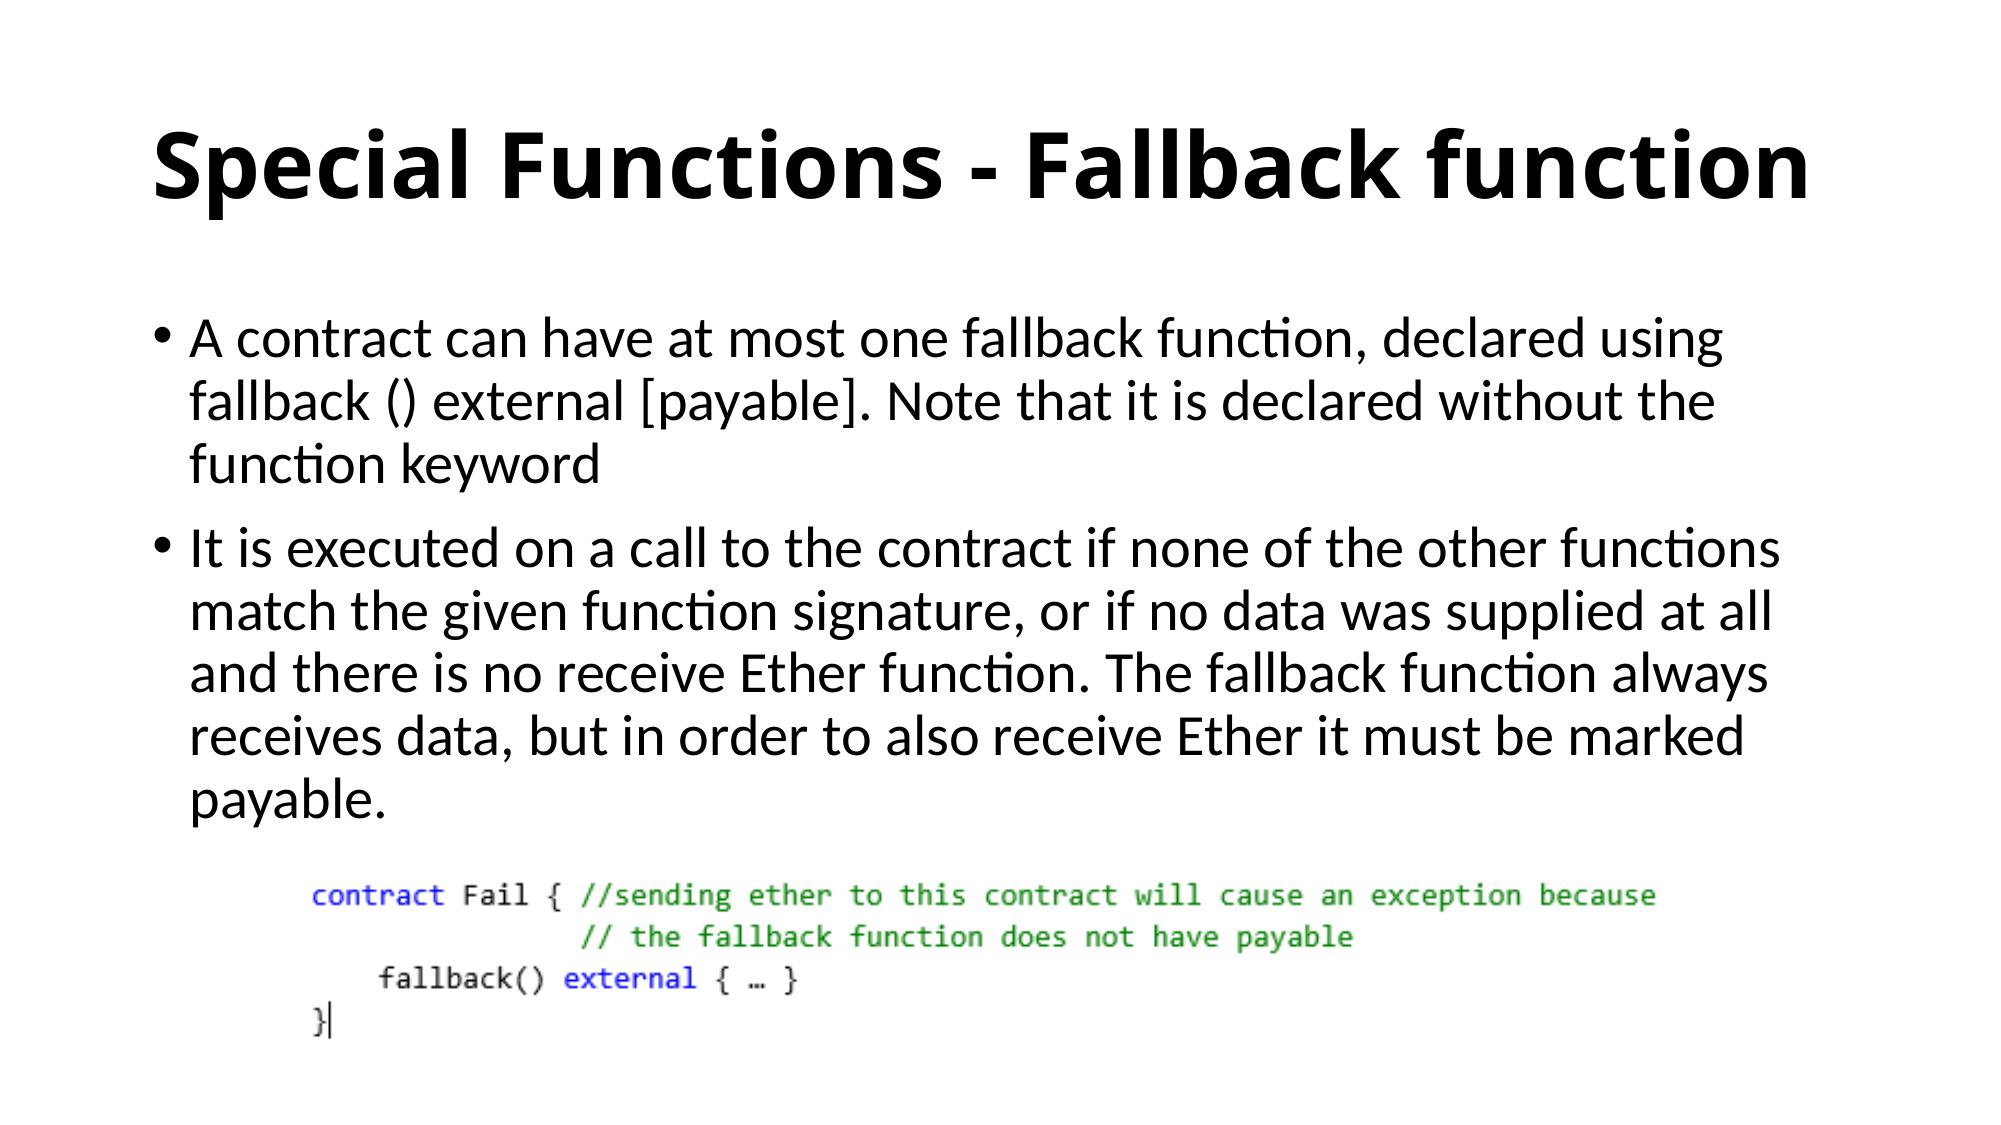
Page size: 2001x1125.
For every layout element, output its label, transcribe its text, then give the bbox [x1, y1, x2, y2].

list A contract can have at most one fallback function, declared using fallback () external [payable]. Note that it is declared without the function keyword It is executed on a call to the contract if none of the other functions match the given function signature, or if no data was supplied at all and there is no receive Ether function. The fallback function always receives data, but in order to also receive Ether it must be marked payable. [137, 299, 1863, 1014]
title Special Functions - Fallback function [137, 59, 1863, 278]
picture [292, 853, 1708, 1083]
